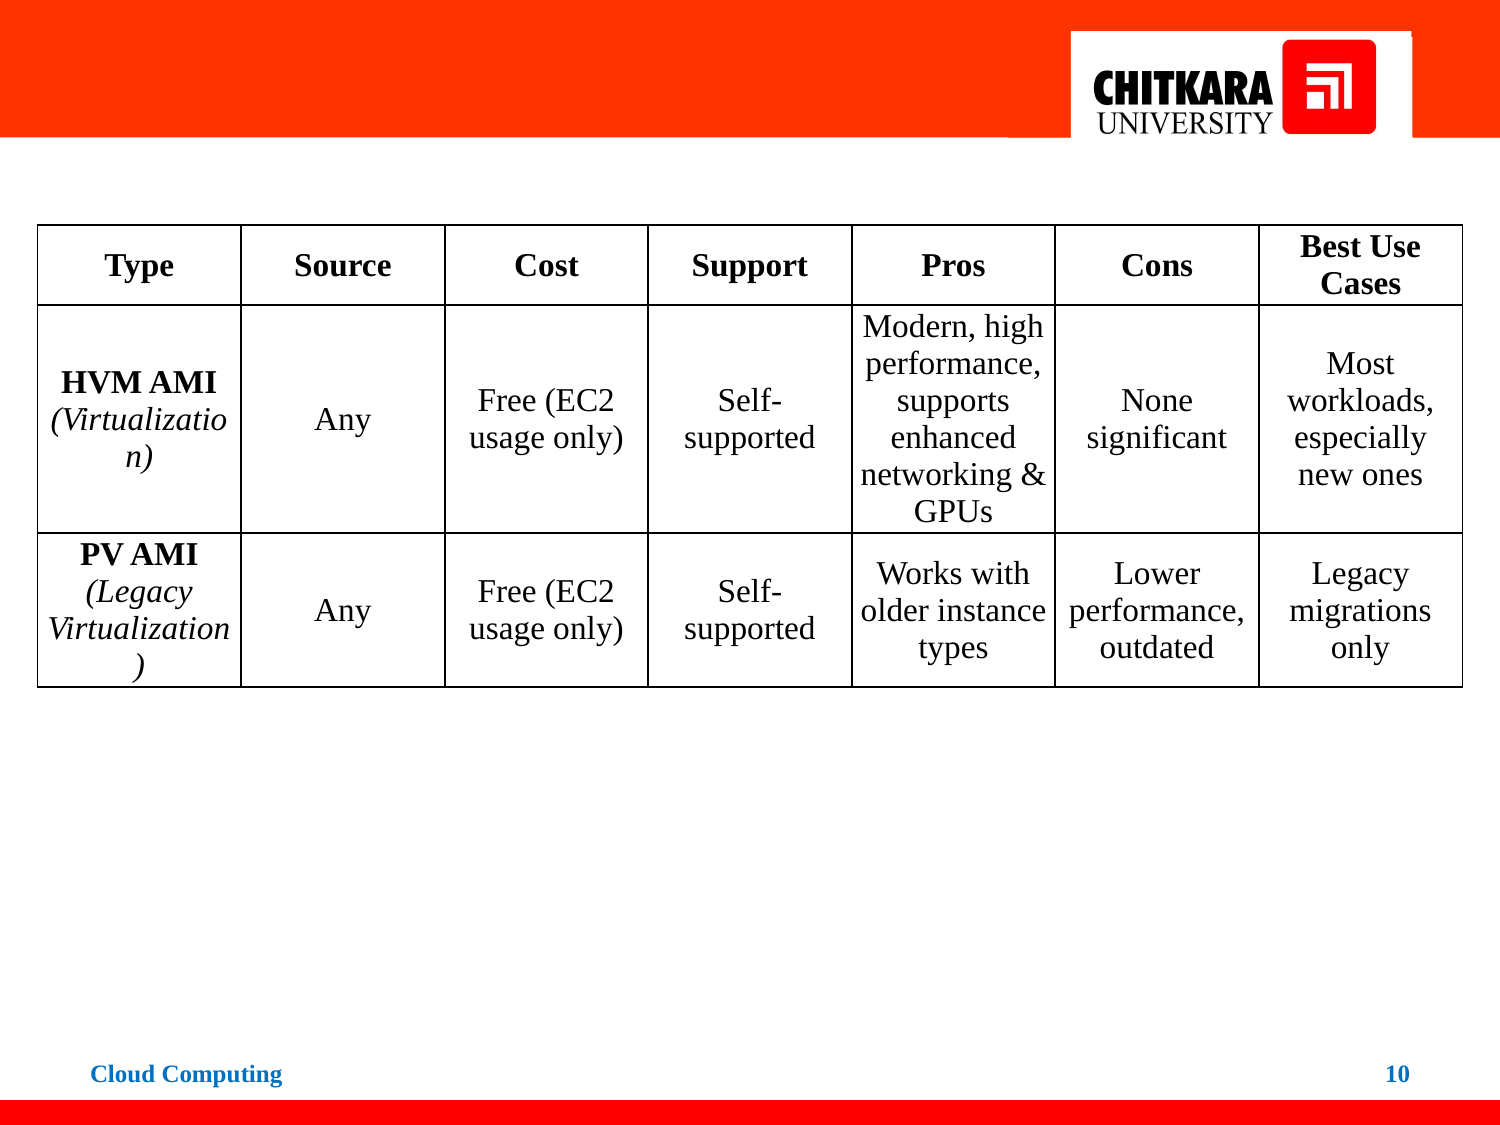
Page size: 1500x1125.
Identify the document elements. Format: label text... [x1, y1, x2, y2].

table_cell Self-supported [649, 534, 851, 686]
table_cell HVM AMI (Virtualization) [38, 306, 240, 532]
table_header Type [38, 226, 240, 304]
table_cell Works with older instance types [853, 534, 1054, 686]
table_cell Any [242, 306, 444, 532]
table_header Best Use Cases [1260, 226, 1462, 304]
table_cell Free (EC2 usage only) [446, 534, 647, 686]
picture [1074, 37, 1391, 138]
table_header Support [649, 226, 851, 304]
table_header Cost [446, 226, 647, 304]
table_cell Any [242, 534, 444, 686]
slide_number Cloud Computing [75, 1042, 425, 1103]
table_cell Self-supported [649, 306, 851, 532]
table_header Pros [853, 226, 1054, 304]
table_cell Free (EC2 usage only) [446, 306, 647, 532]
table_cell Lower performance, outdated [1056, 534, 1258, 686]
table_header Source [242, 226, 444, 304]
table_cell None significant [1056, 306, 1258, 532]
table_header Cons [1056, 226, 1258, 304]
table_cell Legacy migrations only [1260, 534, 1462, 686]
table_cell PV AMI (Legacy Virtualization) [38, 534, 240, 686]
slide_number ‹#› [1074, 1042, 1425, 1103]
table_cell Modern, high performance, supports enhanced networking & GPUs [853, 306, 1054, 532]
table_cell Most workloads, especially new ones [1260, 306, 1462, 532]
